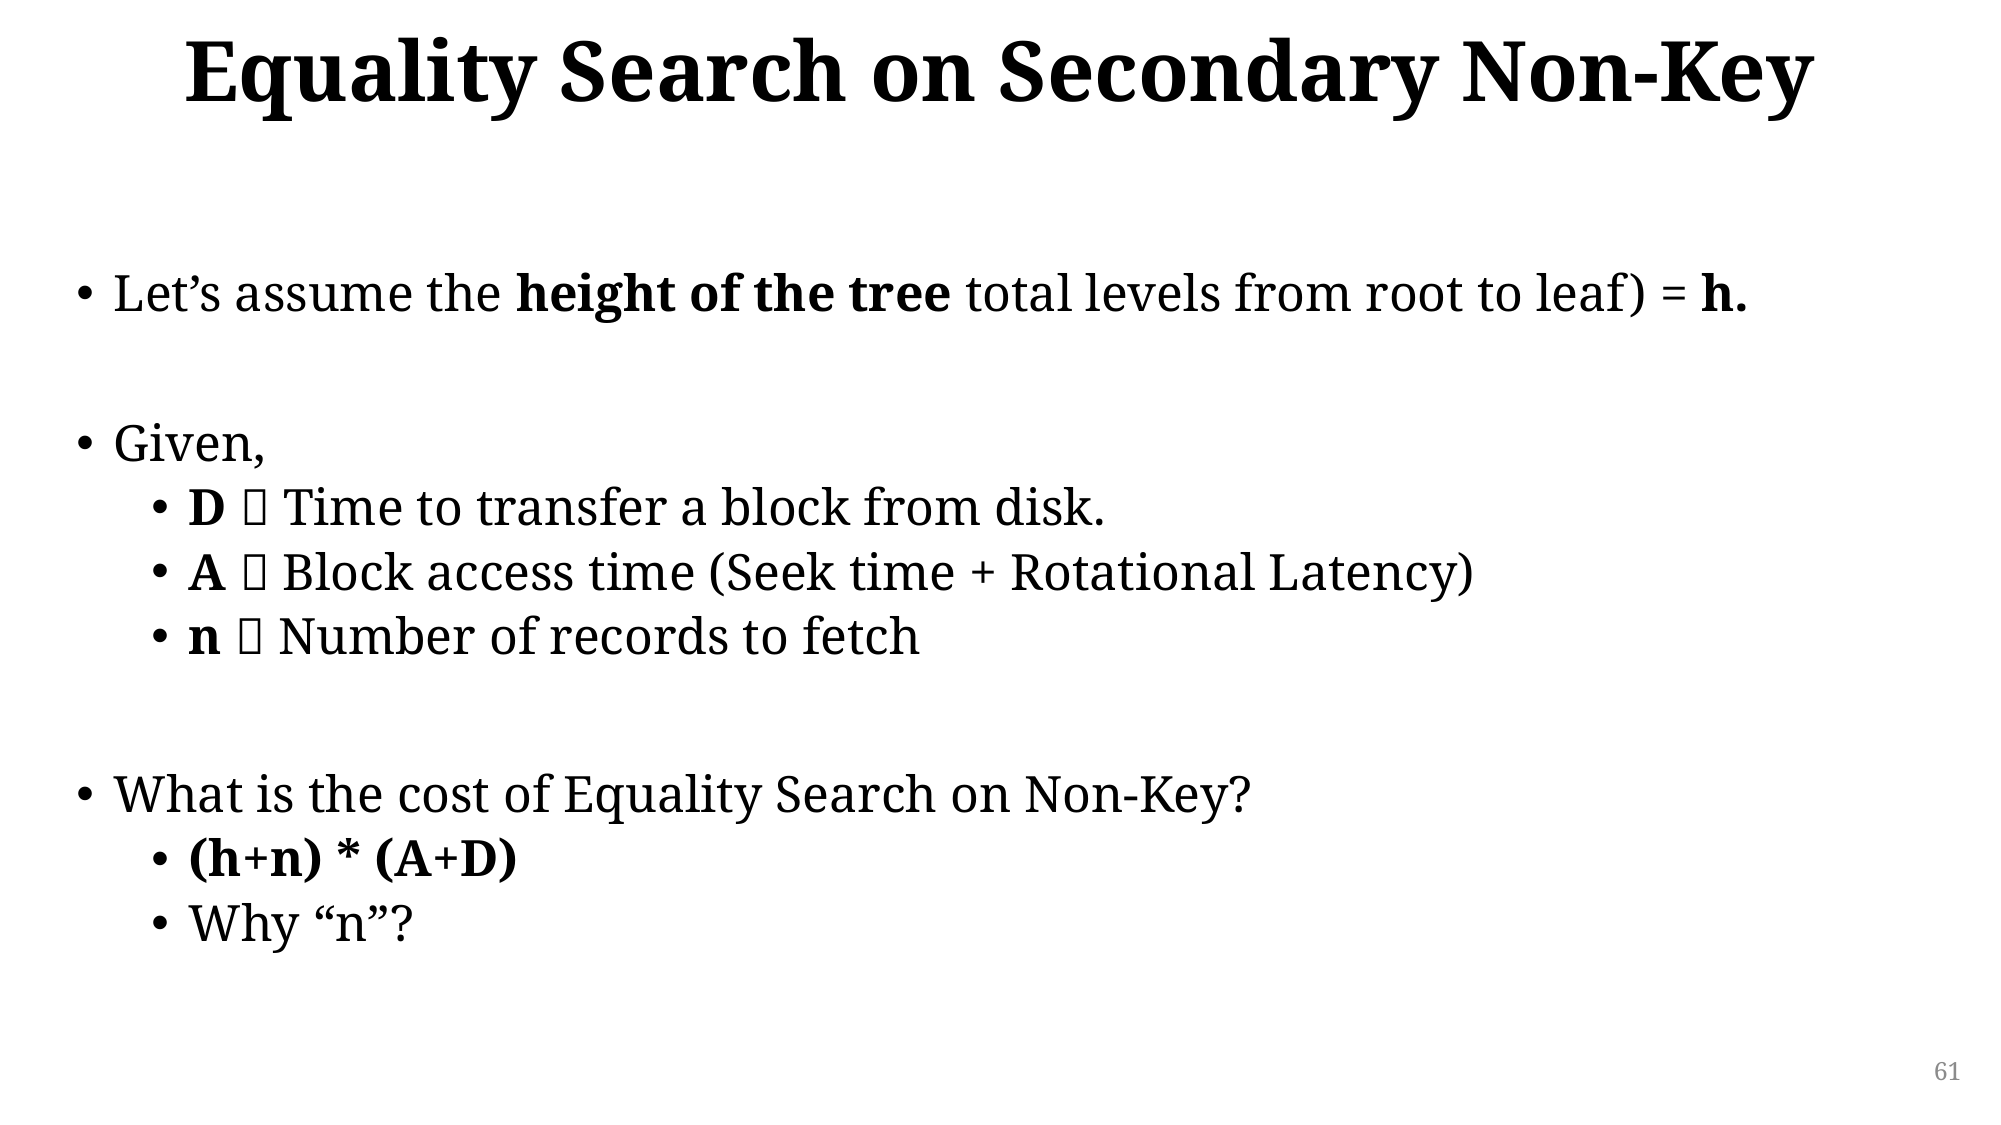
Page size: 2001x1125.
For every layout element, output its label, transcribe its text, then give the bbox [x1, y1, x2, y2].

slide_number 61 [1526, 1042, 1977, 1103]
title Equality Search on Secondary Non-Key [137, 0, 1863, 149]
list Let’s assume the height of the tree total levels from root to leaf) = h. Given, D  Time to transfer a block from disk. A  Block access time (Seek time + Rotational Latency) n  Number of records to fetch What is the cost of Equality Search on Non-Key? (h+n) * (A+D) Why “n”? [61, 260, 2000, 1103]
